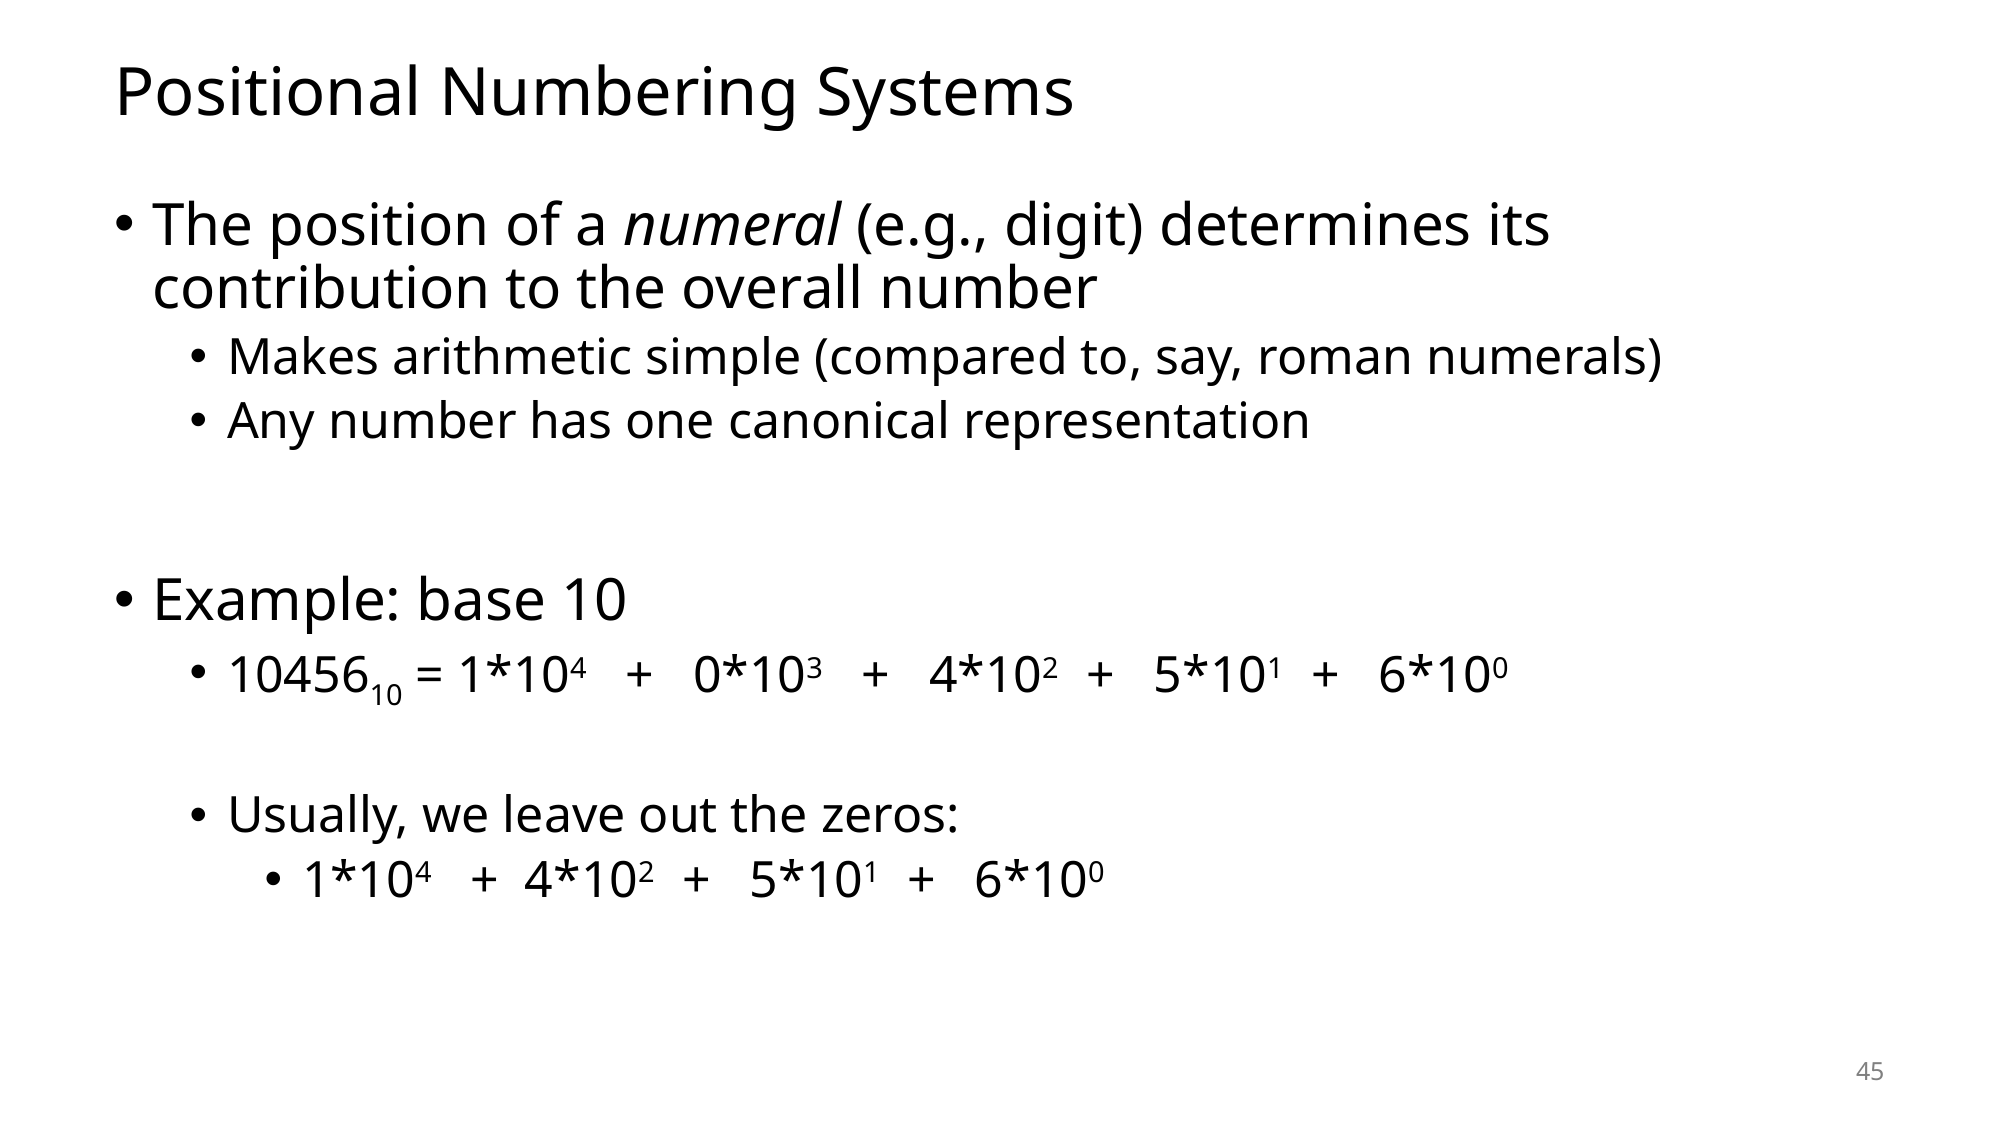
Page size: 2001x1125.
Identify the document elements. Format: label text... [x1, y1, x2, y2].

title Positional Numbering Systems [99, 37, 1900, 150]
list The position of a numeral (e.g., digit) determines its contribution to the overall number Makes arithmetic simple (compared to, say, roman numerals) Any number has one canonical representation Example: base 10 1045610 = 1*104 + 0*103 + 4*102 + 5*101 + 6*100 Usually, we leave out the zeros: 1*104 + 4*102 + 5*101 + 6*100 [99, 187, 1900, 1013]
slide_number 45 [1749, 1042, 1900, 1103]
